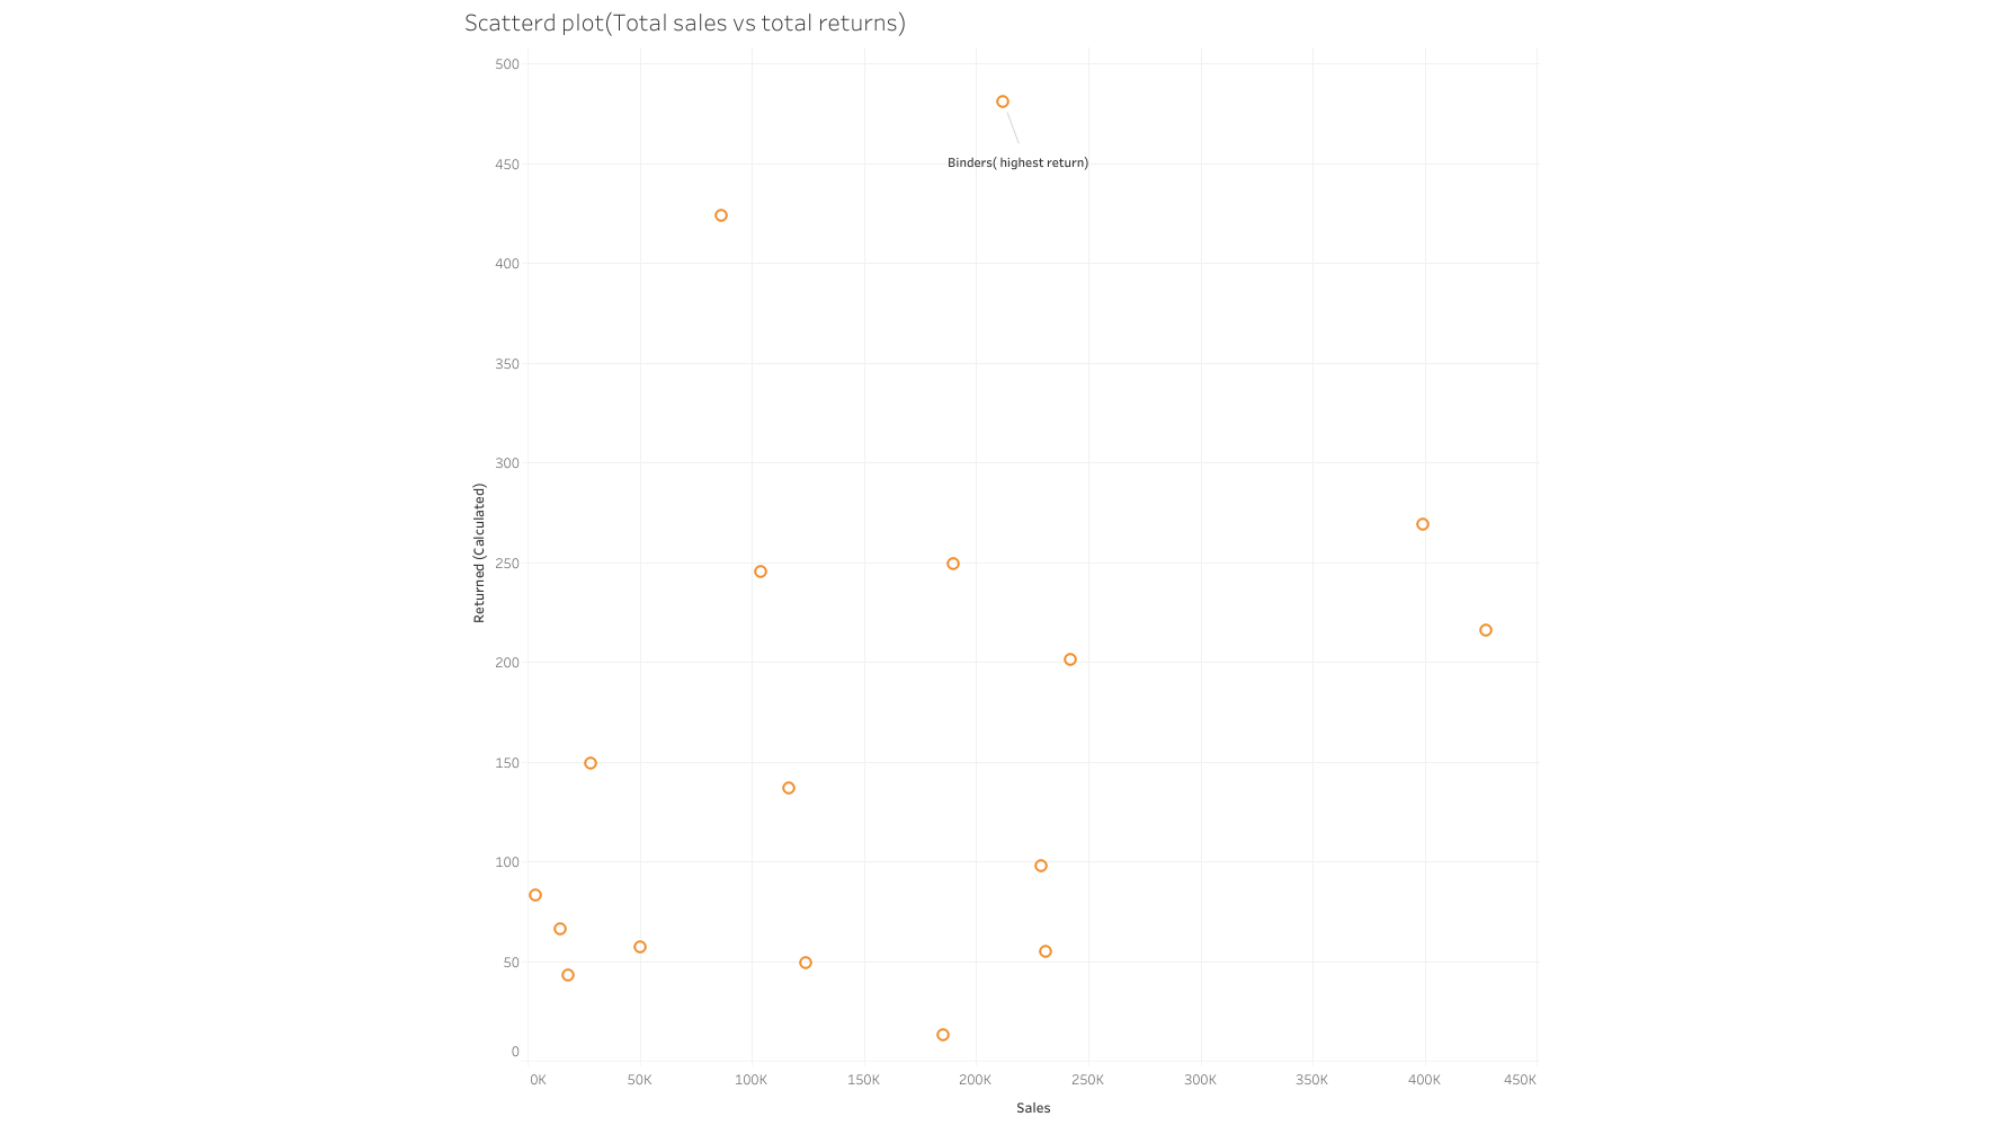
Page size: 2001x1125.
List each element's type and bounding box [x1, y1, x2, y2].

picture [460, 0, 1540, 1125]
